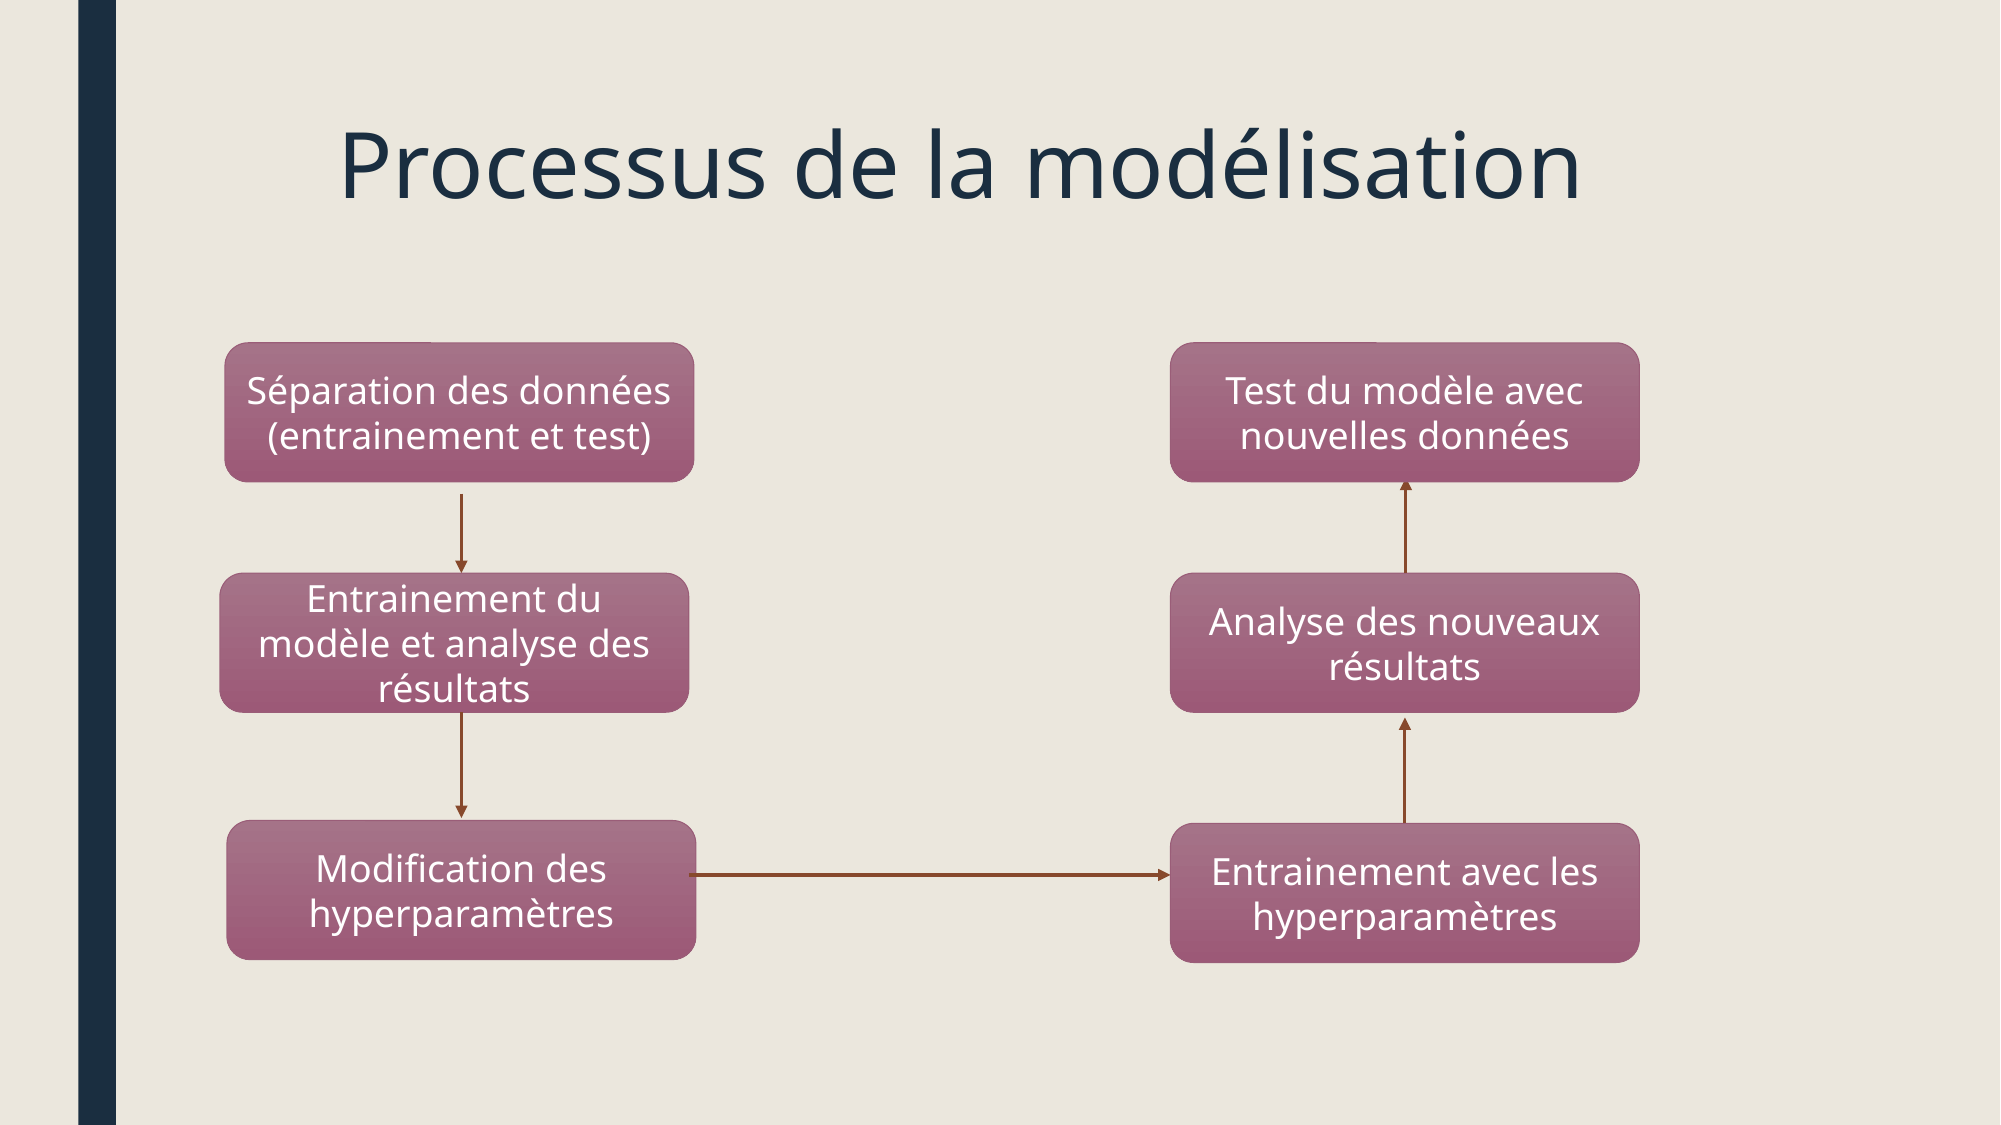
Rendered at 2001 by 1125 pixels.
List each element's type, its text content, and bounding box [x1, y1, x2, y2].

title Processus de la modélisation [225, 112, 1800, 266]
text_box Entrainement du modèle et analyse des résultats [219, 572, 690, 713]
text_box Séparation des données (entrainement et test) [224, 342, 695, 483]
text_box Analyse des nouveaux résultats [1169, 572, 1640, 713]
text_box Modification des hyperparamètres [226, 819, 697, 961]
text_box Entrainement avec les hyperparamètres [1169, 822, 1640, 964]
text_box Test du modèle avec nouvelles données [1169, 342, 1640, 483]
